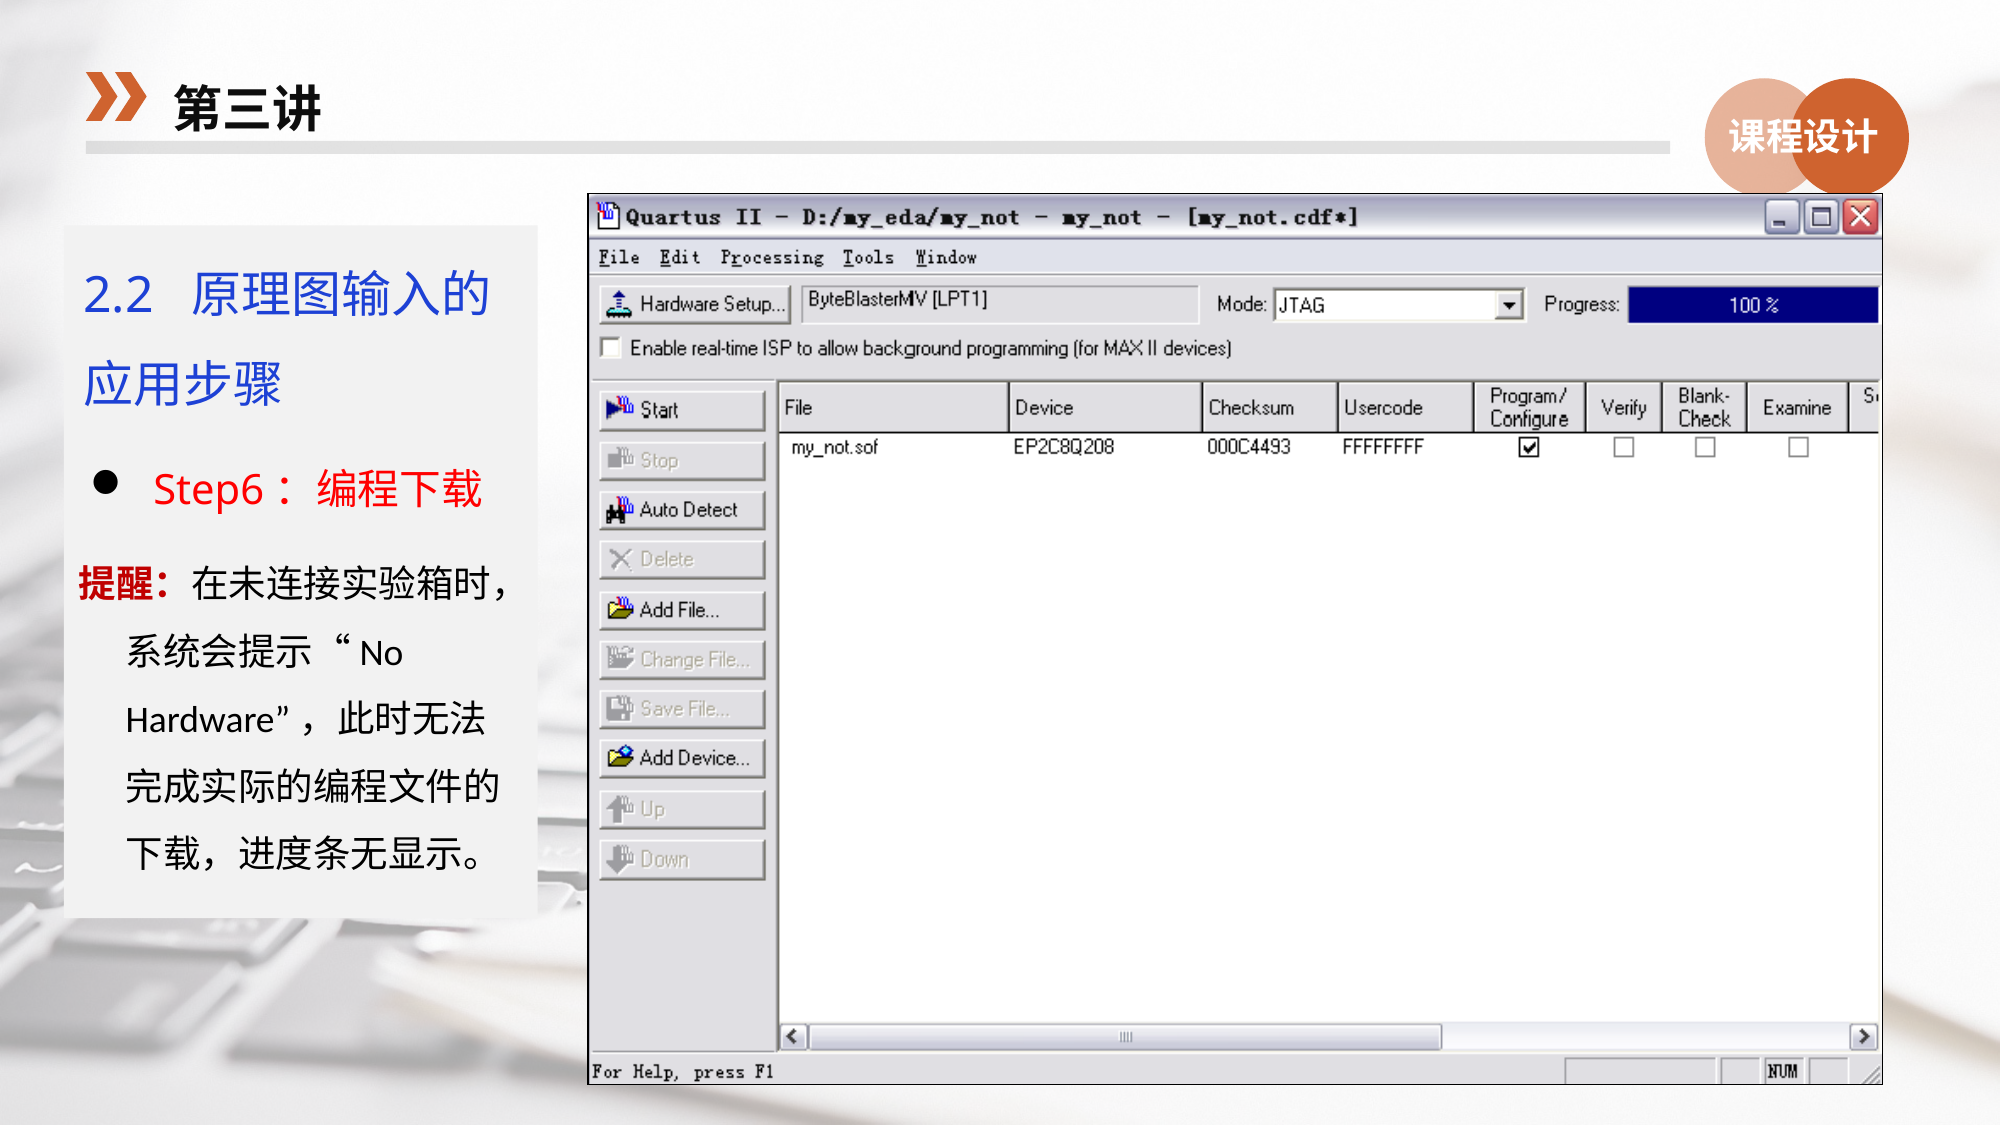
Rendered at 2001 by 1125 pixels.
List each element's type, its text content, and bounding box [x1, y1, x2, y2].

text_box 第三讲 [157, 40, 825, 146]
text_box 2.2 原理图输入的应用步骤 Step6：编程下载 提醒：在未连接实验箱时，系统会提示“No Hardware”，此时无法完成实际的编程文件的下载，进度条无显示。 [63, 225, 538, 883]
text_box [85, 140, 1671, 154]
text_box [1704, 77, 1910, 198]
text_box [62, 223, 540, 920]
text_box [85, 71, 147, 122]
picture [588, 194, 1883, 1085]
